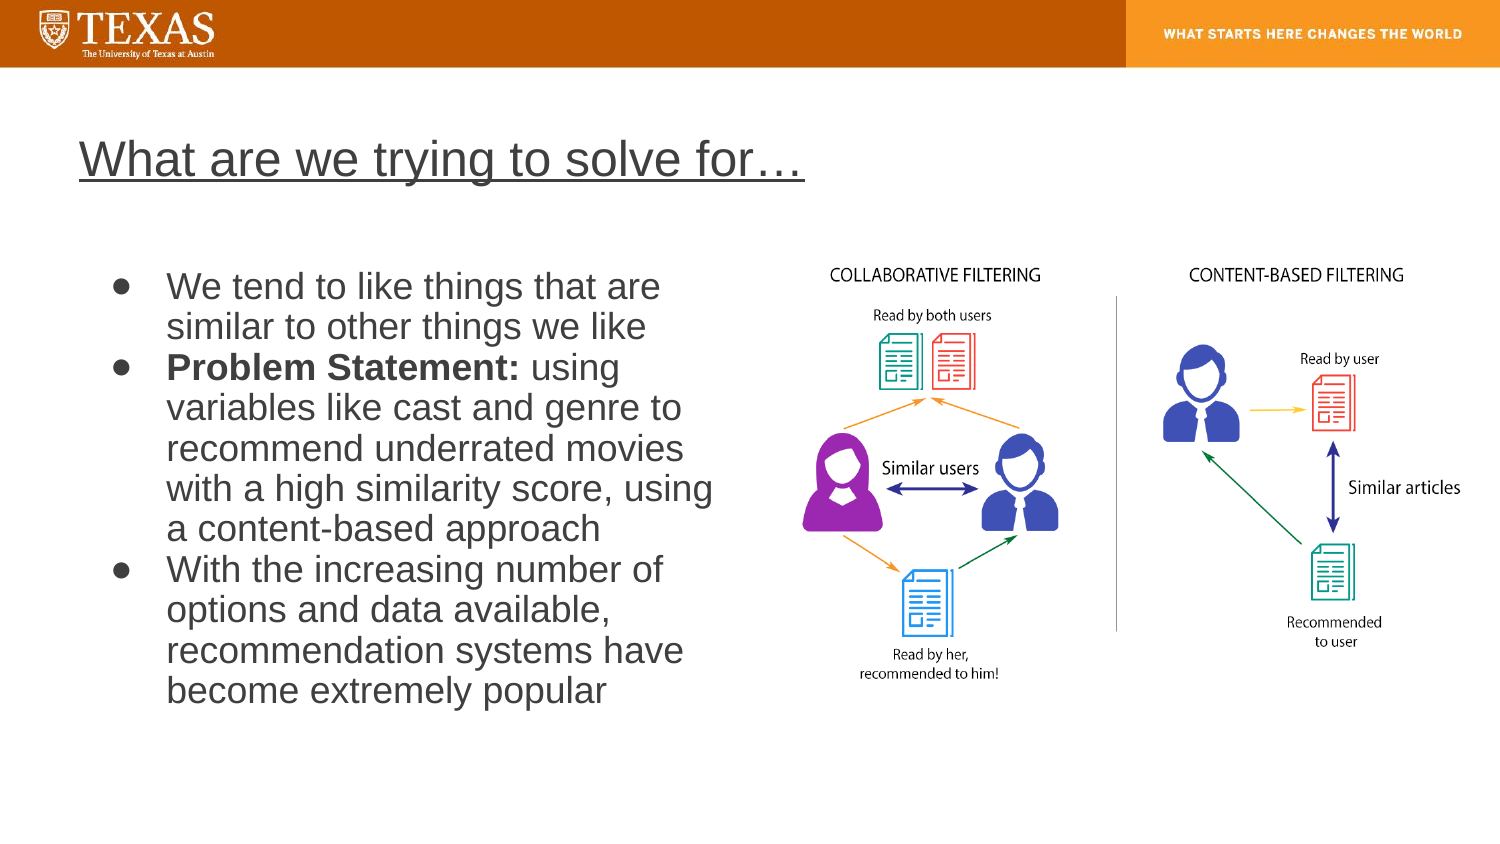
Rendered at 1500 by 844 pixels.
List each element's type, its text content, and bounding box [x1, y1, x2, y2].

title What are we trying to solve for… [63, 86, 1414, 227]
text_box We tend to like things that are similar to other things we like Problem Statement: using variables like cast and genre to recommend underrated movies with a high similarity score, using a content-based approach With the increasing number of options and data available, recommendation systems have become extremely popular [76, 259, 739, 770]
picture [0, 0, 1500, 844]
